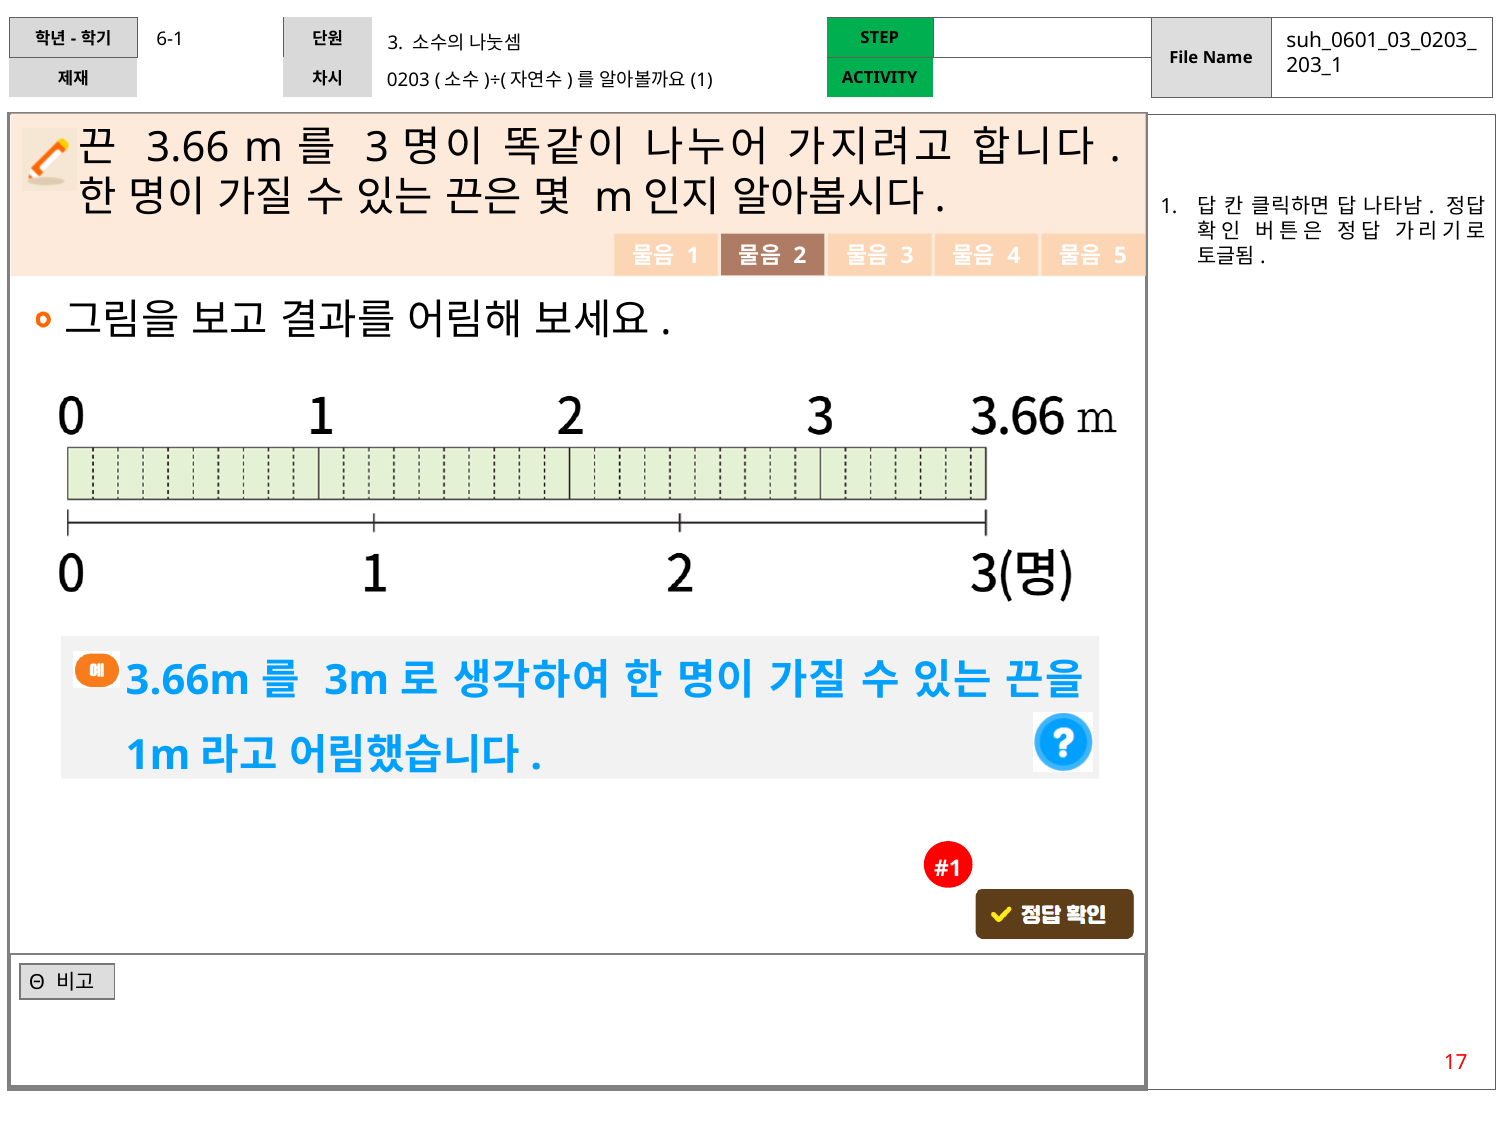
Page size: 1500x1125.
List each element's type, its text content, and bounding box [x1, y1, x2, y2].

text_box 3. 소수의 나눗셈 [372, 23, 828, 48]
text_box suh_0601_03_0203_203_1 [1271, 18, 1500, 84]
text_box [1145, 276, 1500, 326]
picture [32, 308, 53, 330]
text_box #1 [921, 839, 975, 890]
text_box 6-1 [141, 18, 284, 55]
text_box 3.66m를 3m로 생각하여 한 명이 가질 수 있는 끈을 1m라고 어림했습니다. [110, 624, 1100, 786]
picture [973, 885, 1137, 940]
text_box 0203 (소수)÷(자연수)를 알아볼까요(1) [372, 60, 821, 96]
text_box 그림을 보고 결과를 어림해 보세요. [49, 285, 1146, 350]
text_box 답 칸 클릭하면 답 나타남. 정답 확인 버튼은 정답 가리기로 토글됨. [1145, 160, 1500, 276]
picture [32, 370, 1130, 615]
text_box [61, 636, 110, 779]
picture [22, 128, 77, 192]
picture [73, 650, 120, 688]
picture [1033, 712, 1093, 772]
text_box [9, 111, 1148, 278]
text_box 끈 3.66 m를 3명이 똑같이 나누어 가지려고 합니다. 한 명이 가질 수 있는 끈은 몇 m인지 알아봅시다. [63, 112, 1150, 228]
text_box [614, 233, 1146, 276]
